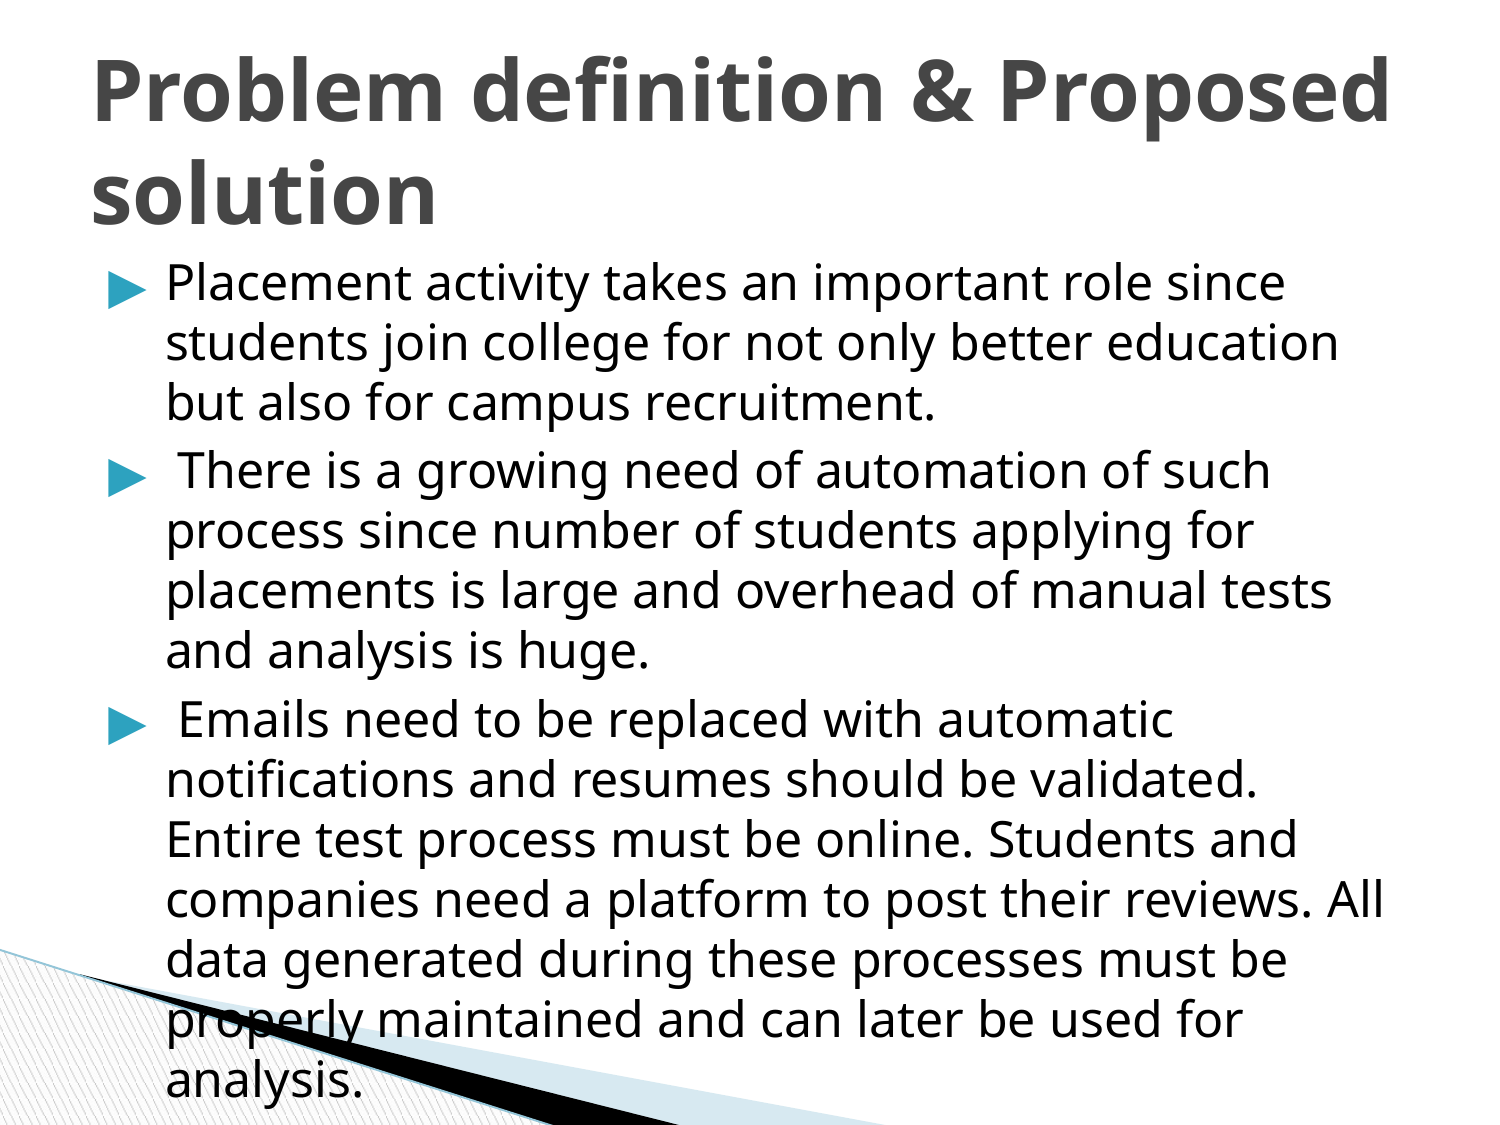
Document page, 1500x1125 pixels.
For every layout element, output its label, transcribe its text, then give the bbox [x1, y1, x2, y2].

list Placement activity takes an important role since students join college for not only better education but also for campus recruitment. There is a growing need of automation of such process since number of students applying for placements is large and overhead of manual tests and analysis is huge. Emails need to be replaced with automatic notifications and resumes should be validated. Entire test process must be online. Students and companies need a platform to post their reviews. All data generated during these processes must be properly maintained and can later be used for analysis. [75, 243, 1425, 986]
title Problem definition & Proposed solution [75, 45, 1425, 233]
